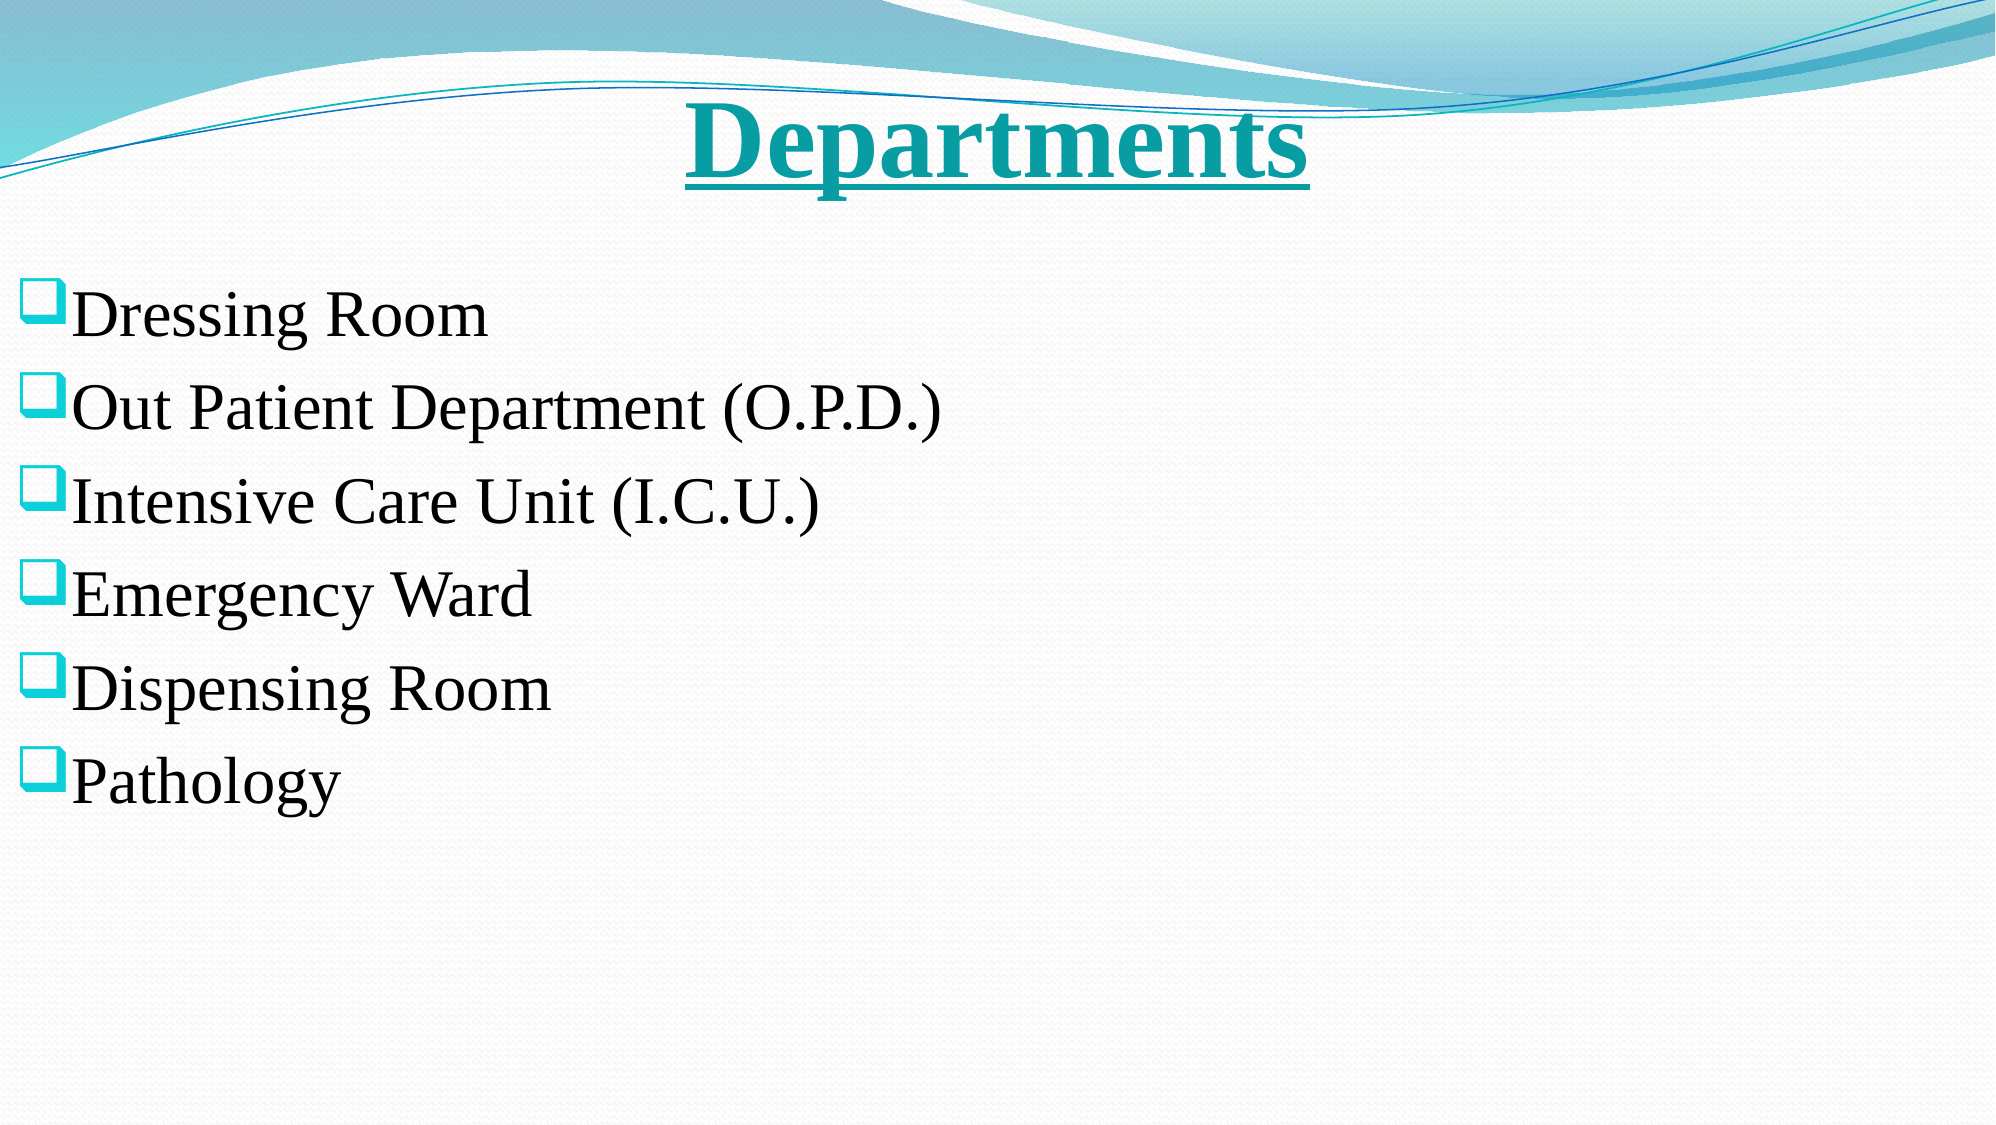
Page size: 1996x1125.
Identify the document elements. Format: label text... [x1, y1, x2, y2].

list Dressing Room Out Patient Department (O.P.D.) Intensive Care Unit (I.C.U.) Emergency Ward Dispensing Room Pathology [0, 262, 1996, 1125]
title Departments [0, 37, 1996, 200]
